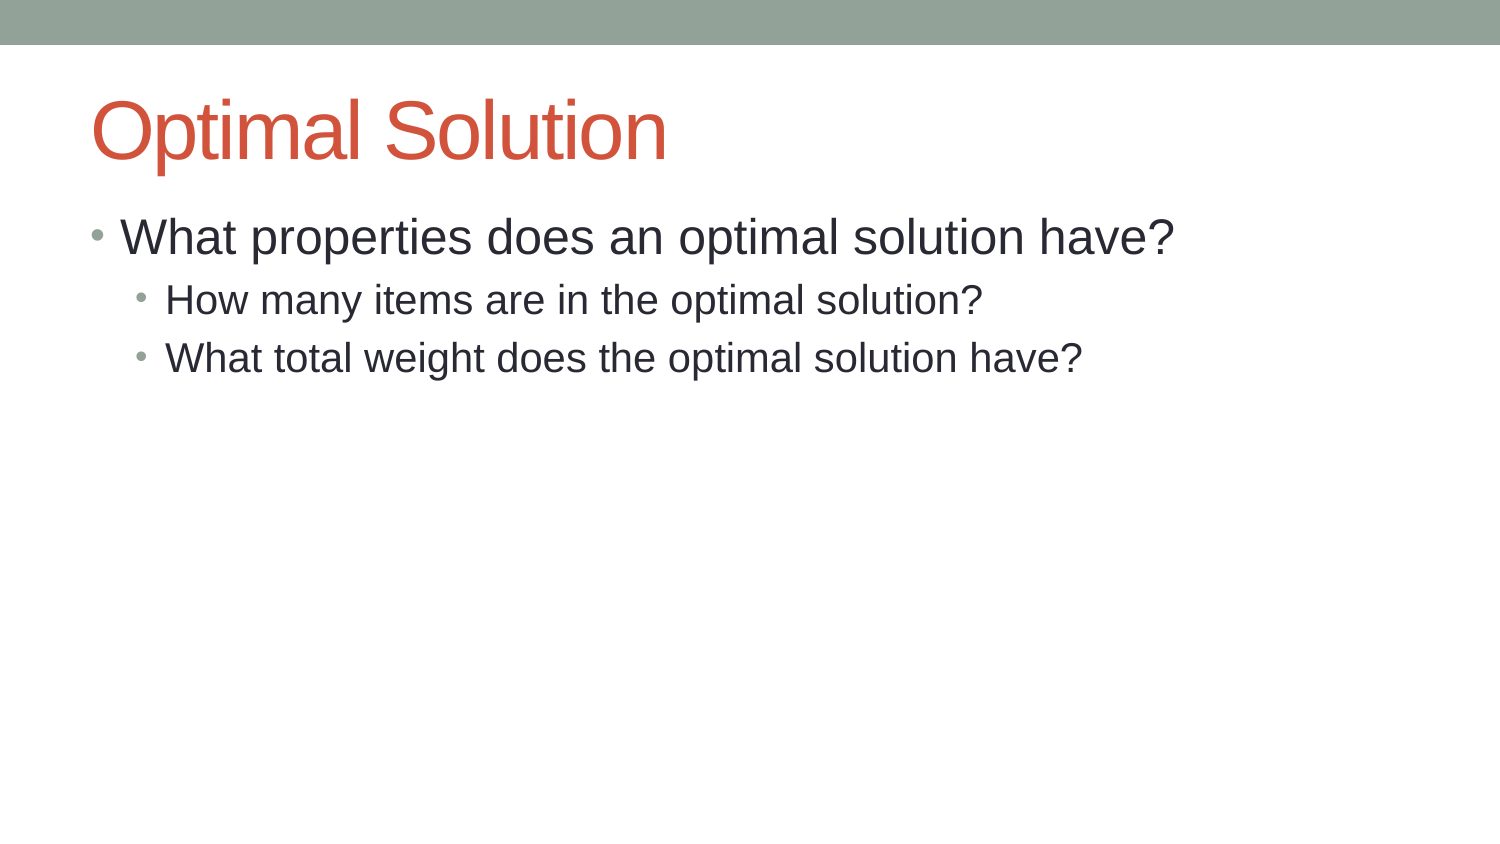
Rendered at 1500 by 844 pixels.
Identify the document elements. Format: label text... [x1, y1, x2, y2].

list What properties does an optimal solution have? How many items are in the optimal solution? What total weight does the optimal solution have? [75, 196, 1425, 797]
title Optimal Solution [75, 65, 1425, 188]
